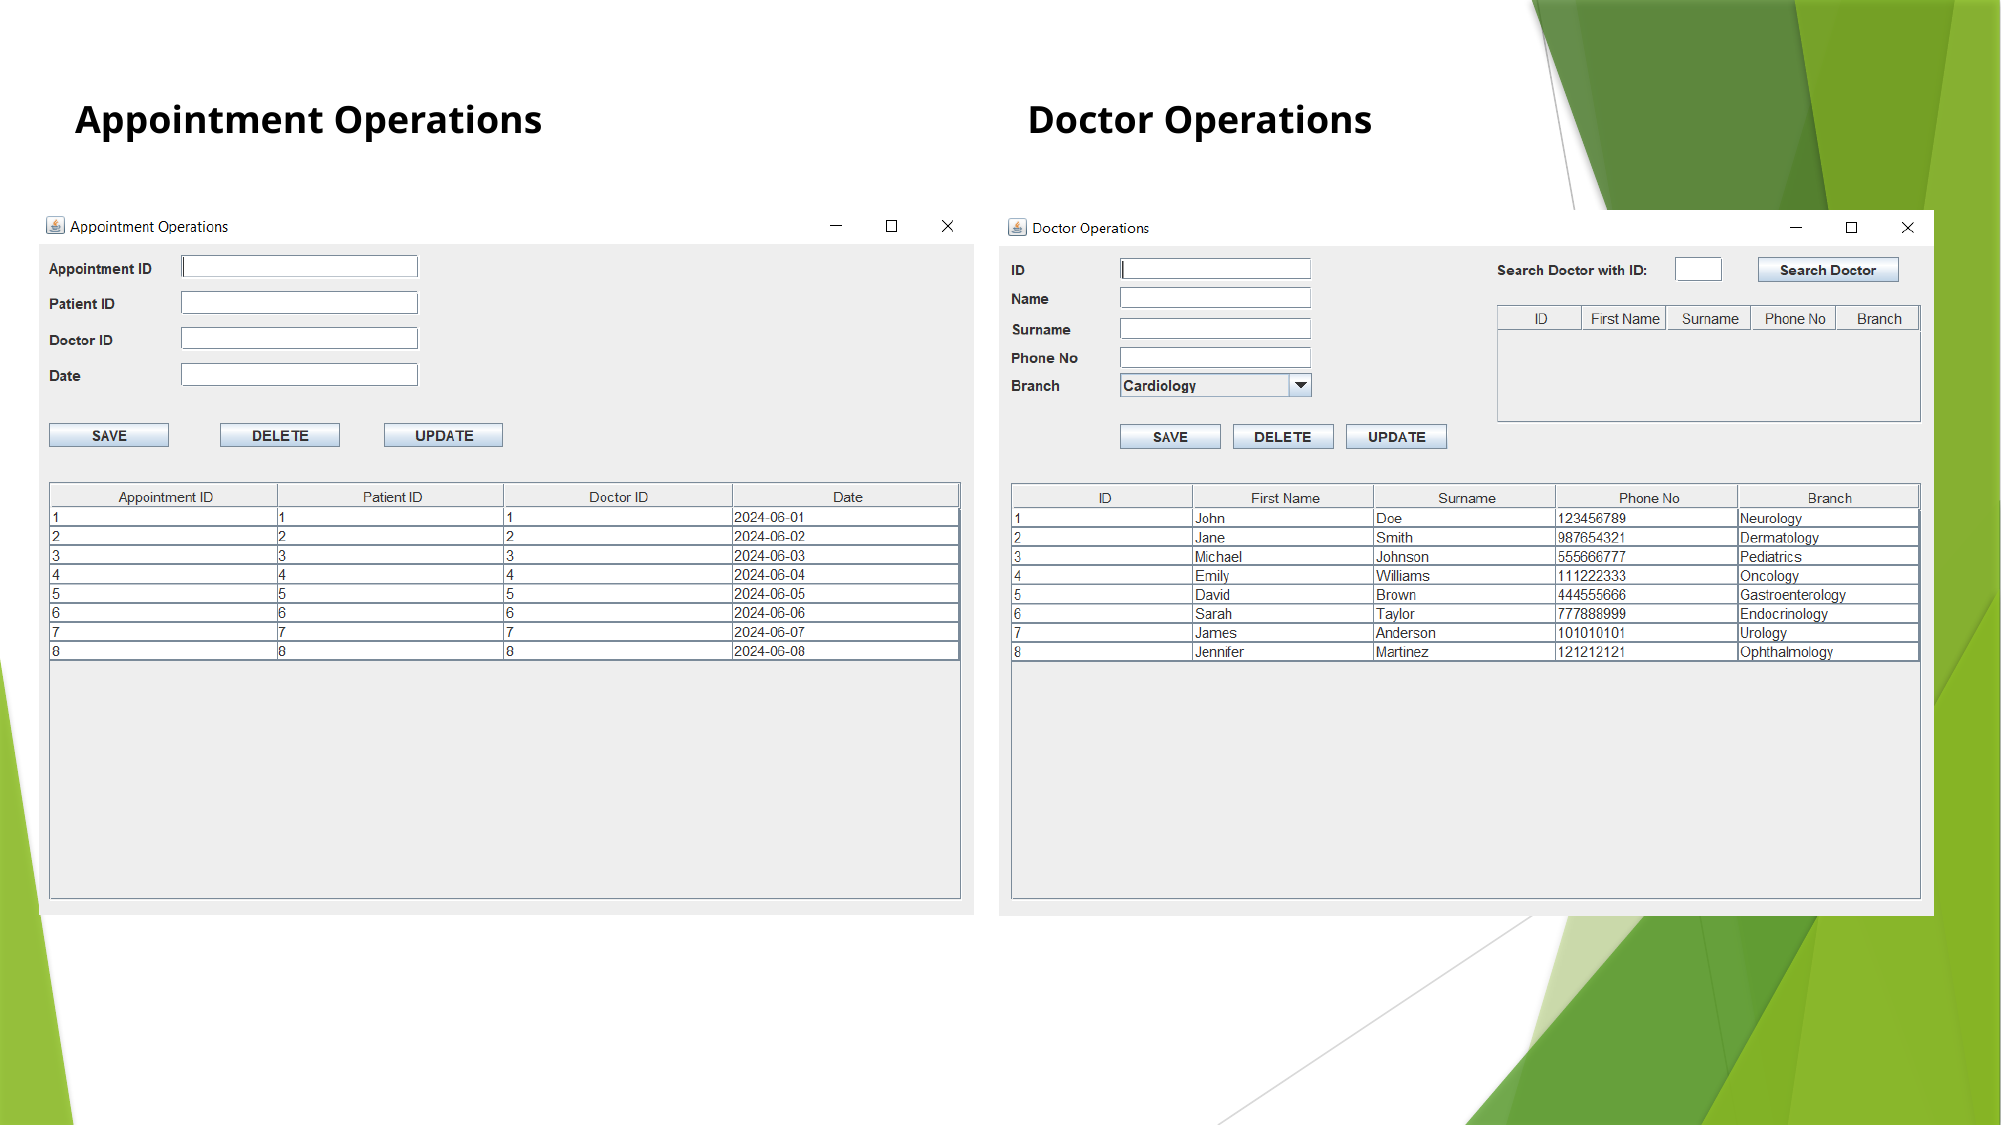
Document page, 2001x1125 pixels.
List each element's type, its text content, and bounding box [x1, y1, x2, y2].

text_box Doctor Operations [1012, 88, 1543, 149]
text_box Appointment Operations [60, 88, 851, 149]
picture [999, 210, 1934, 917]
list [39, 210, 974, 915]
